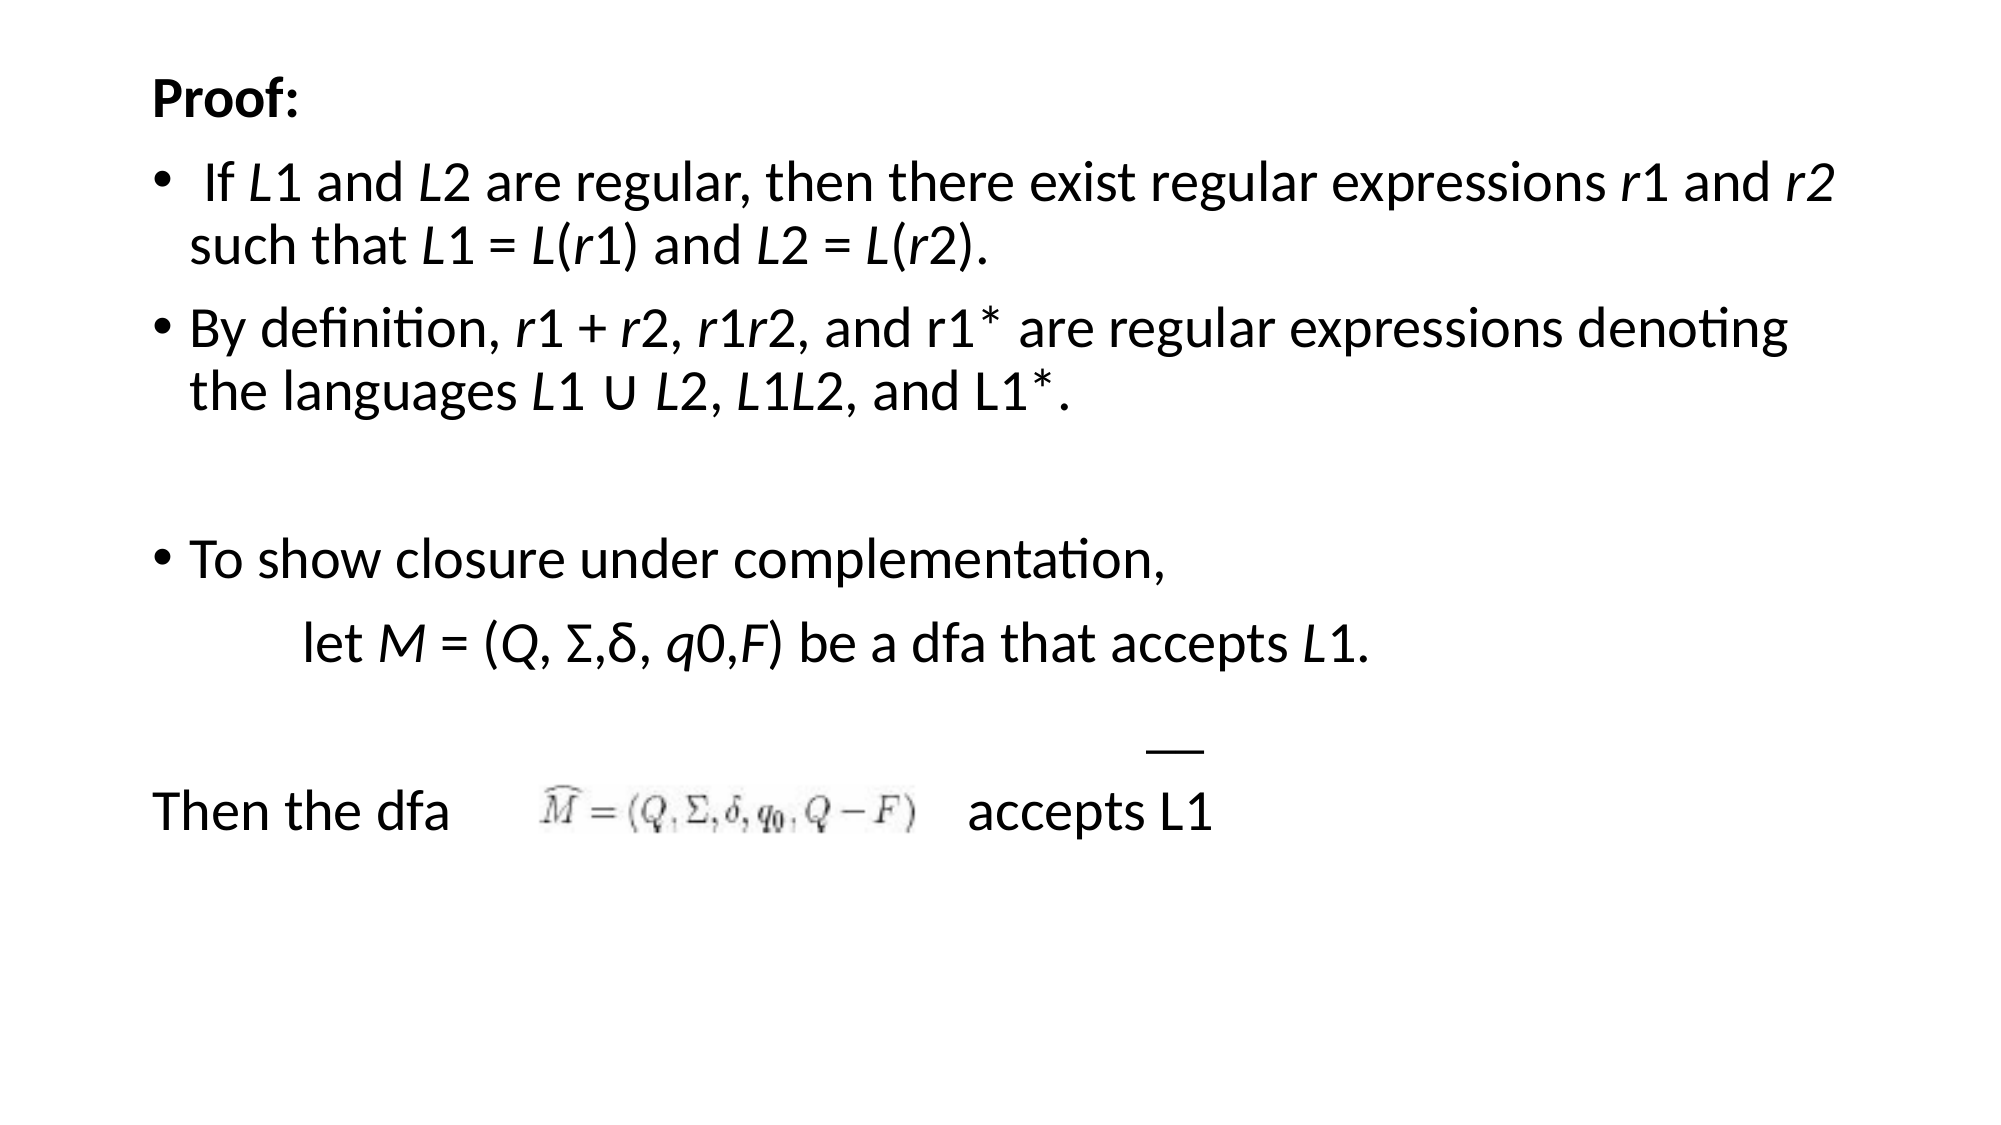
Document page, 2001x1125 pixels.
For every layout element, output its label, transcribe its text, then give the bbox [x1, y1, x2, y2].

list Proof: If L1 and L2 are regular, then there exist regular expressions r1 and r2 such that L1 = L(r1) and L2 = L(r2). By definition, r1 + r2, r1r2, and r1* are regular expressions denoting the languages L1 ∪ L2, L1L2, and L1*. To show closure under complementation, let M = (Q, Σ,δ, q0,F) be a dfa that accepts L1. __ Then the dfa accepts L1 [137, 59, 1863, 1014]
picture [493, 736, 960, 866]
